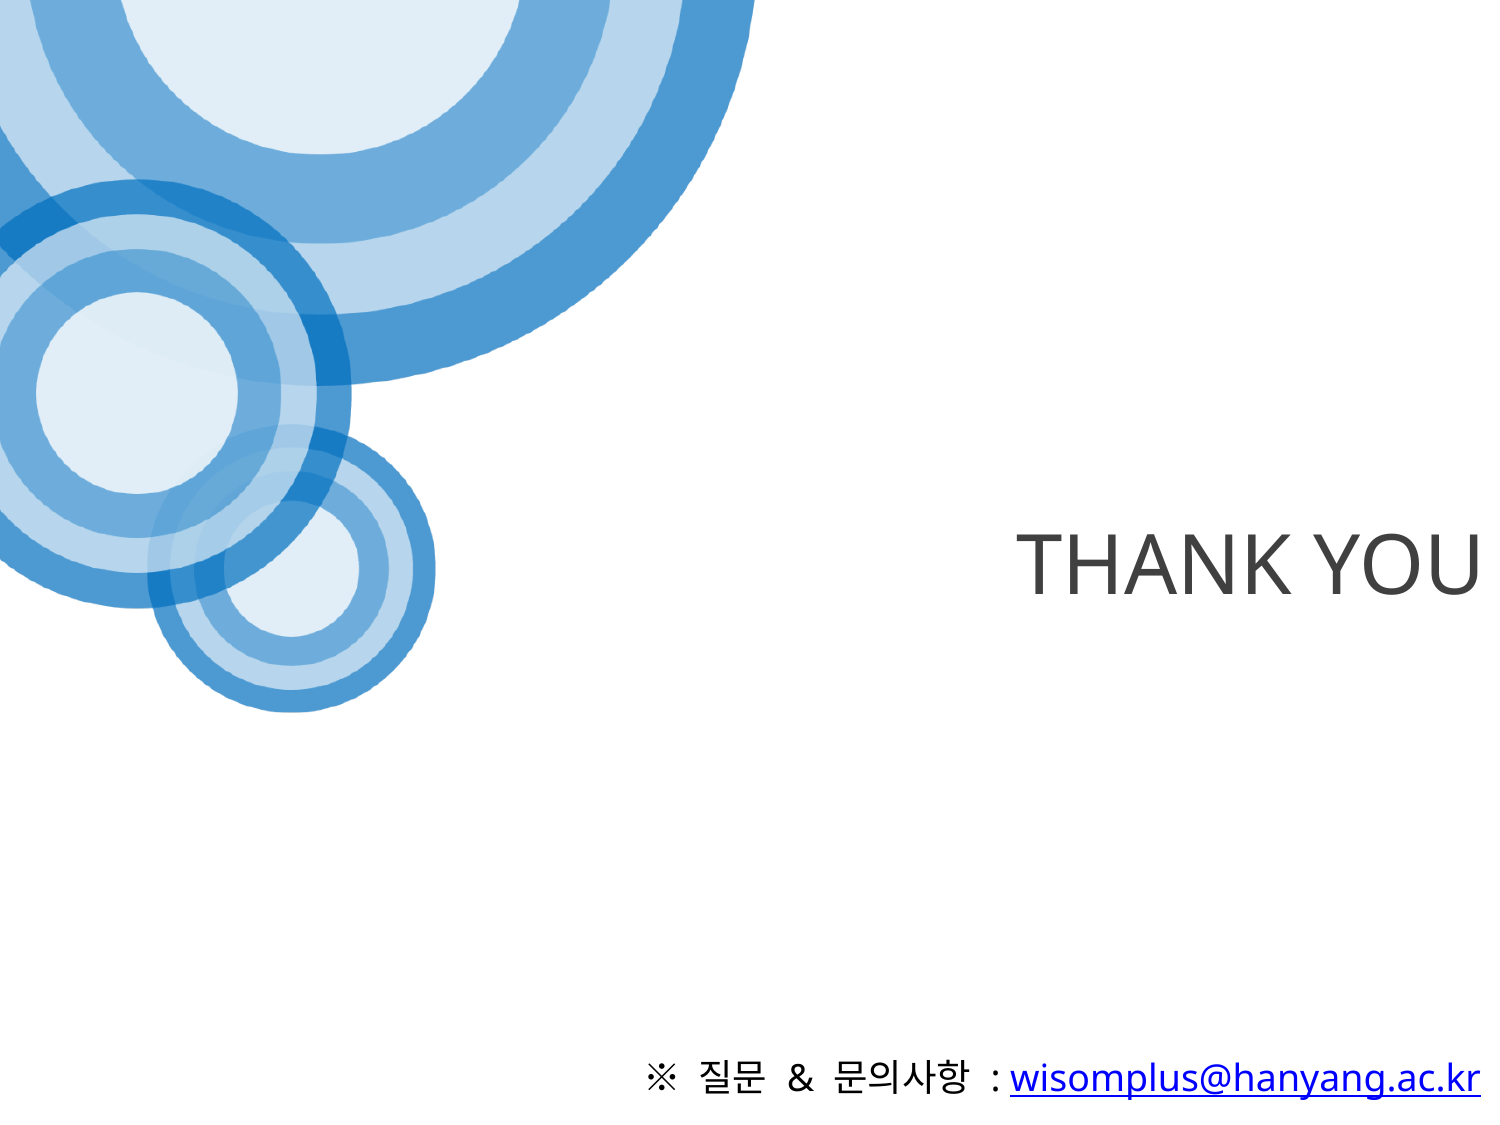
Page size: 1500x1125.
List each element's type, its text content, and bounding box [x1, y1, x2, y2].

text_box ※ 질문 & 문의사항 : wisomplus@hanyang.ac.kr [584, 1046, 1500, 1113]
picture [0, 0, 757, 713]
